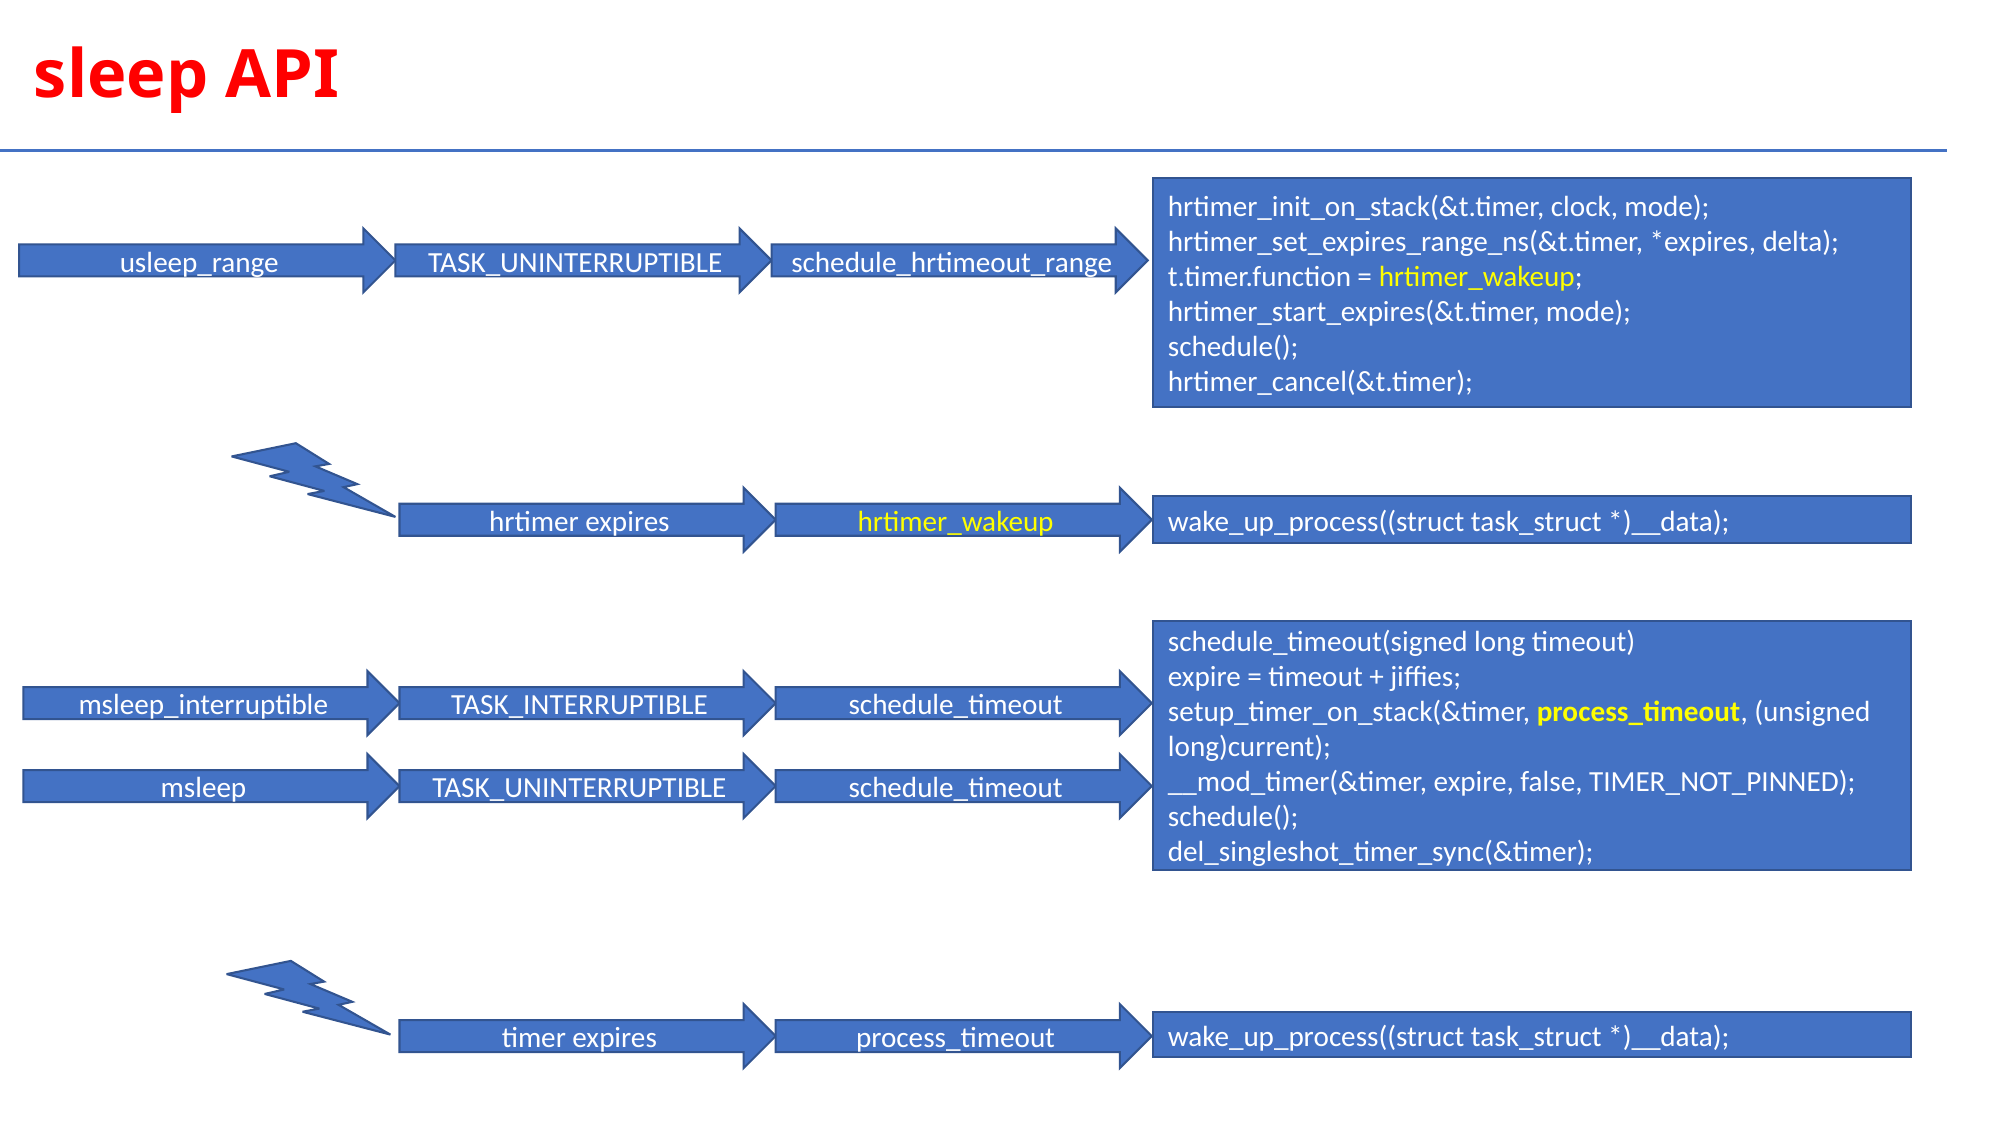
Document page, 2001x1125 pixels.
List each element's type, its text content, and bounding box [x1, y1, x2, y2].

text_box hrtimer expires [398, 485, 774, 555]
text_box msleep_interruptible [22, 668, 398, 738]
text_box wake_up_process((struct task_struct *)__data); [1152, 495, 1912, 544]
text_box sleep API [19, 23, 1910, 118]
text_box schedule_hrtimeout_range [770, 225, 1150, 295]
text_box timer expires [398, 1001, 774, 1071]
text_box TASK_INTERRUPTIBLE [398, 668, 774, 738]
text_box schedule_timeout [774, 668, 1152, 738]
text_box TASK_UNINTERRUPTIBLE [394, 225, 770, 295]
text_box schedule_timeout [774, 751, 1152, 821]
text_box schedule_timeout(signed long timeout) expire = timeout + jiffies; setup_timer_on_stack(&timer, process_timeout, (unsigned long)current); __mod_timer(&timer, expire, false, TIMER_NOT_PINNED); schedule(); del_singleshot_timer_sync(&timer); [1152, 620, 1912, 871]
text_box hrtimer_wakeup [774, 485, 1154, 555]
text_box hrtimer_init_on_stack(&t.timer, clock, mode); hrtimer_set_expires_range_ns(&t.timer, *expires, delta); t.timer.function = hrtimer_wakeup; hrtimer_start_expires(&t.timer, mode); schedule(); hrtimer_cancel(&t.timer); [1152, 177, 1912, 408]
text_box [231, 442, 396, 518]
text_box process_timeout [774, 1001, 1154, 1071]
text_box usleep_range [18, 225, 394, 295]
text_box msleep [22, 751, 398, 821]
text_box wake_up_process((struct task_struct *)__data); [1152, 1011, 1912, 1058]
text_box TASK_UNINTERRUPTIBLE [398, 751, 774, 821]
text_box [226, 959, 391, 1036]
